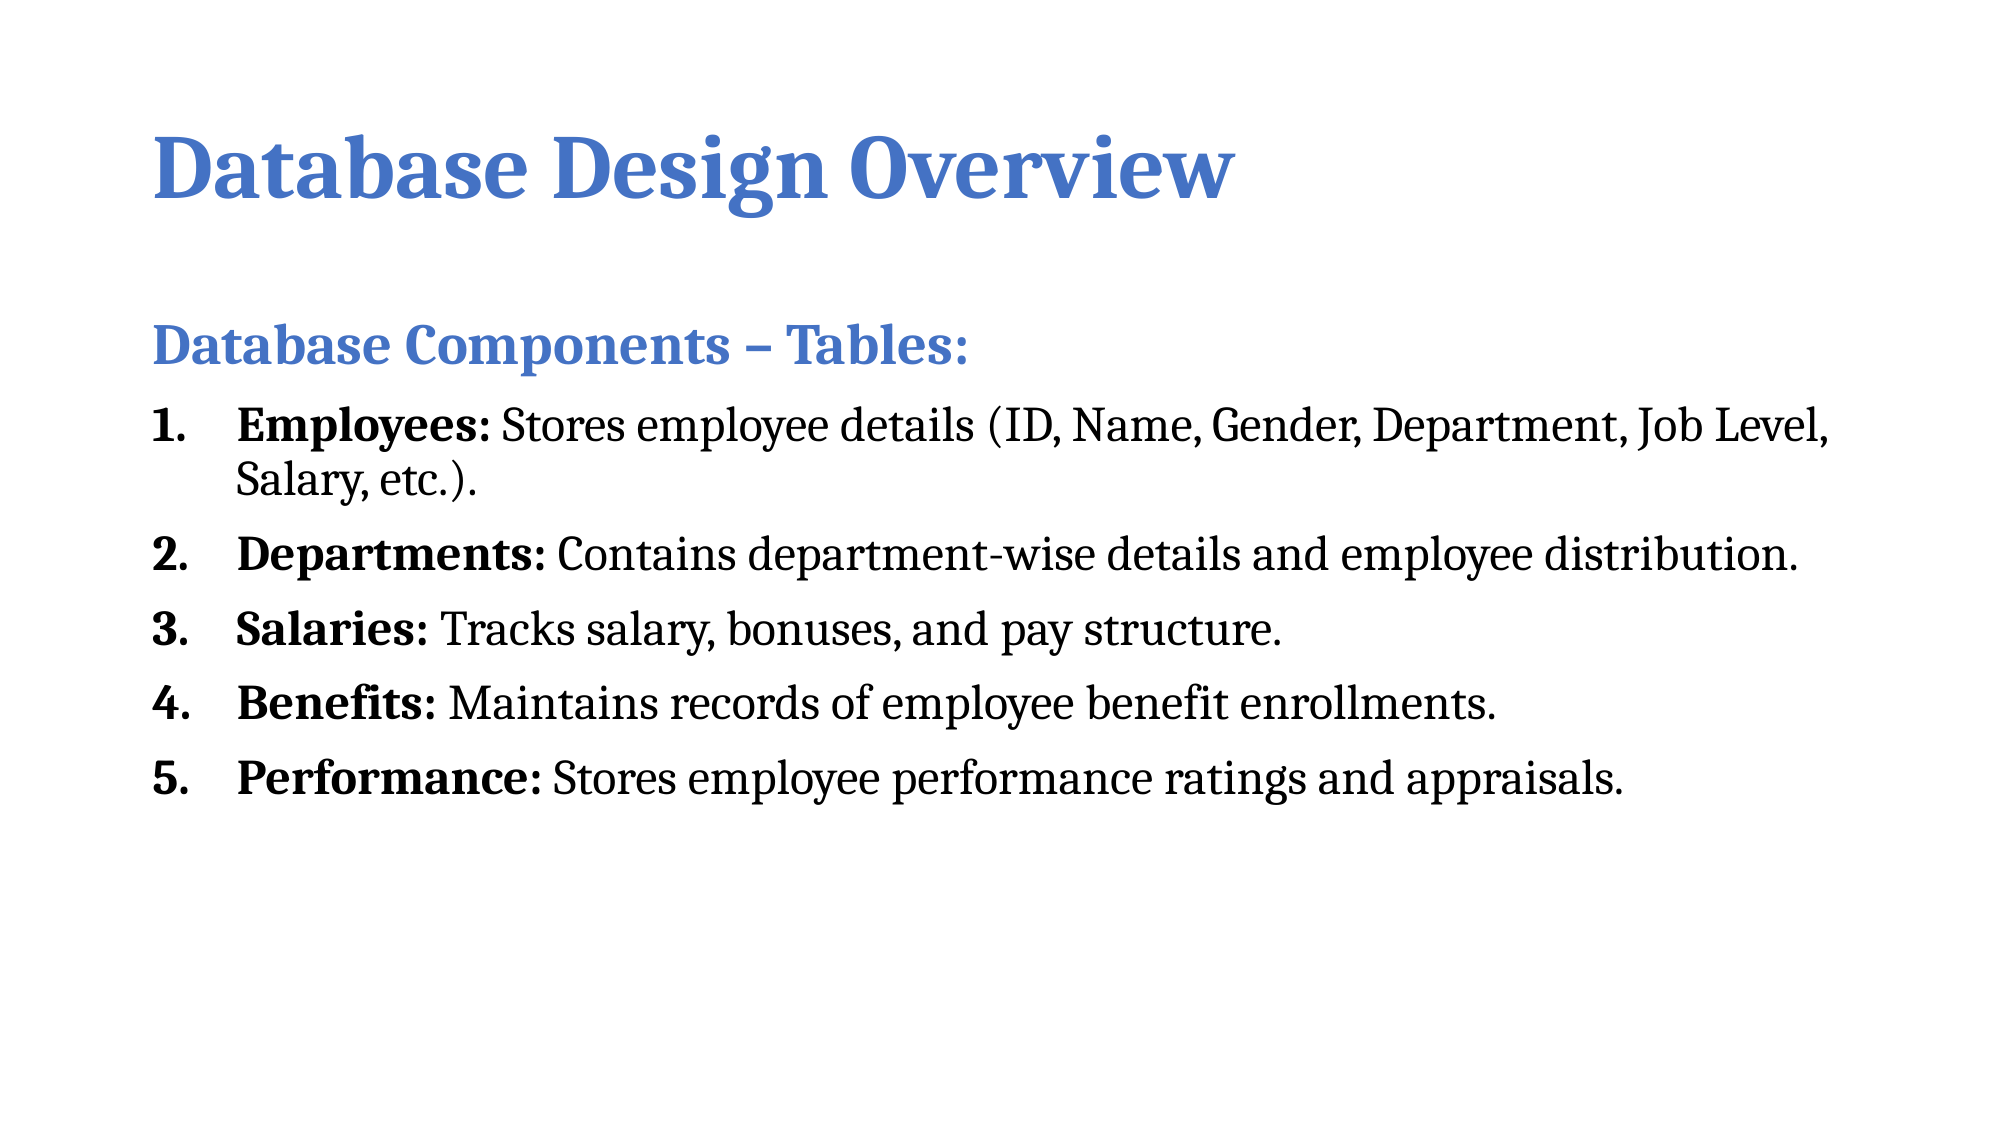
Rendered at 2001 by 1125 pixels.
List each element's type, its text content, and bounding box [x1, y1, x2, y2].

list Database Components – Tables: Employees: Stores employee details (ID, Name, Gender, Department, Job Level, Salary, etc.). Departments: Contains department-wise details and employee distribution. Salaries: Tracks salary, bonuses, and pay structure. Benefits: Maintains records of employee benefit enrollments. Performance: Stores employee performance ratings and appraisals. [137, 306, 1863, 1021]
title Database Design Overview [137, 59, 1863, 278]
